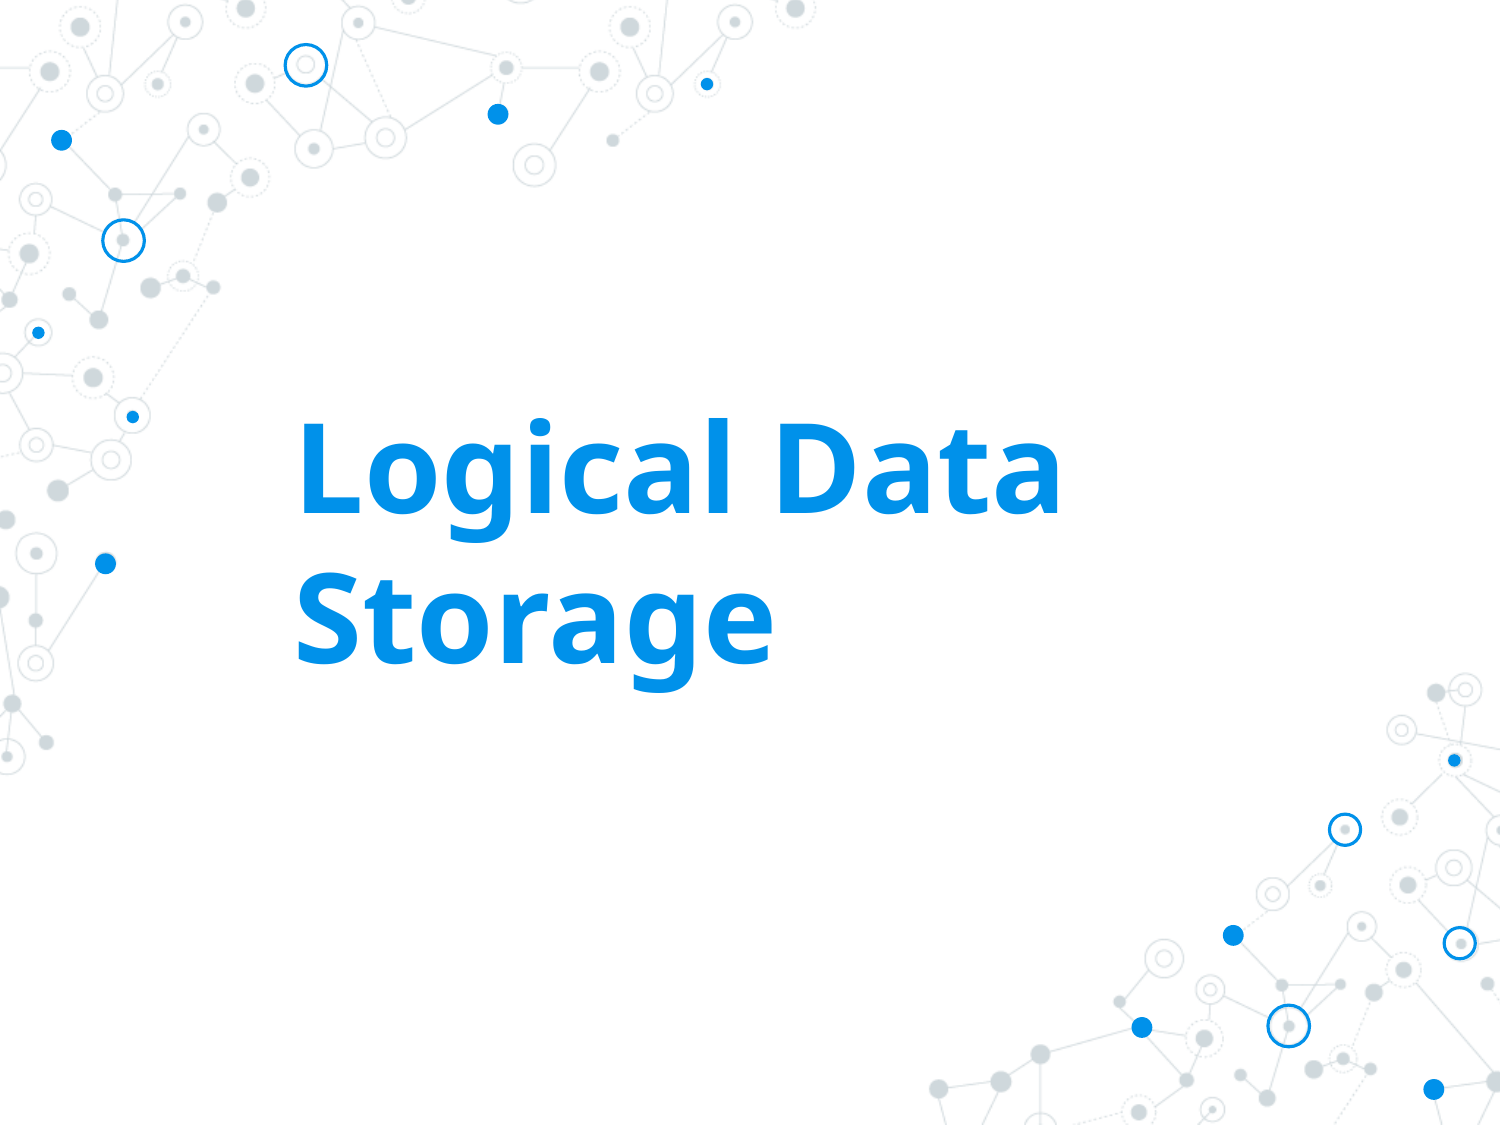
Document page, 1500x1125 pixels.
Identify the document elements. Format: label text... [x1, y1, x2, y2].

picture [0, 0, 1500, 1125]
title Logical Data Storage [278, 223, 1232, 477]
